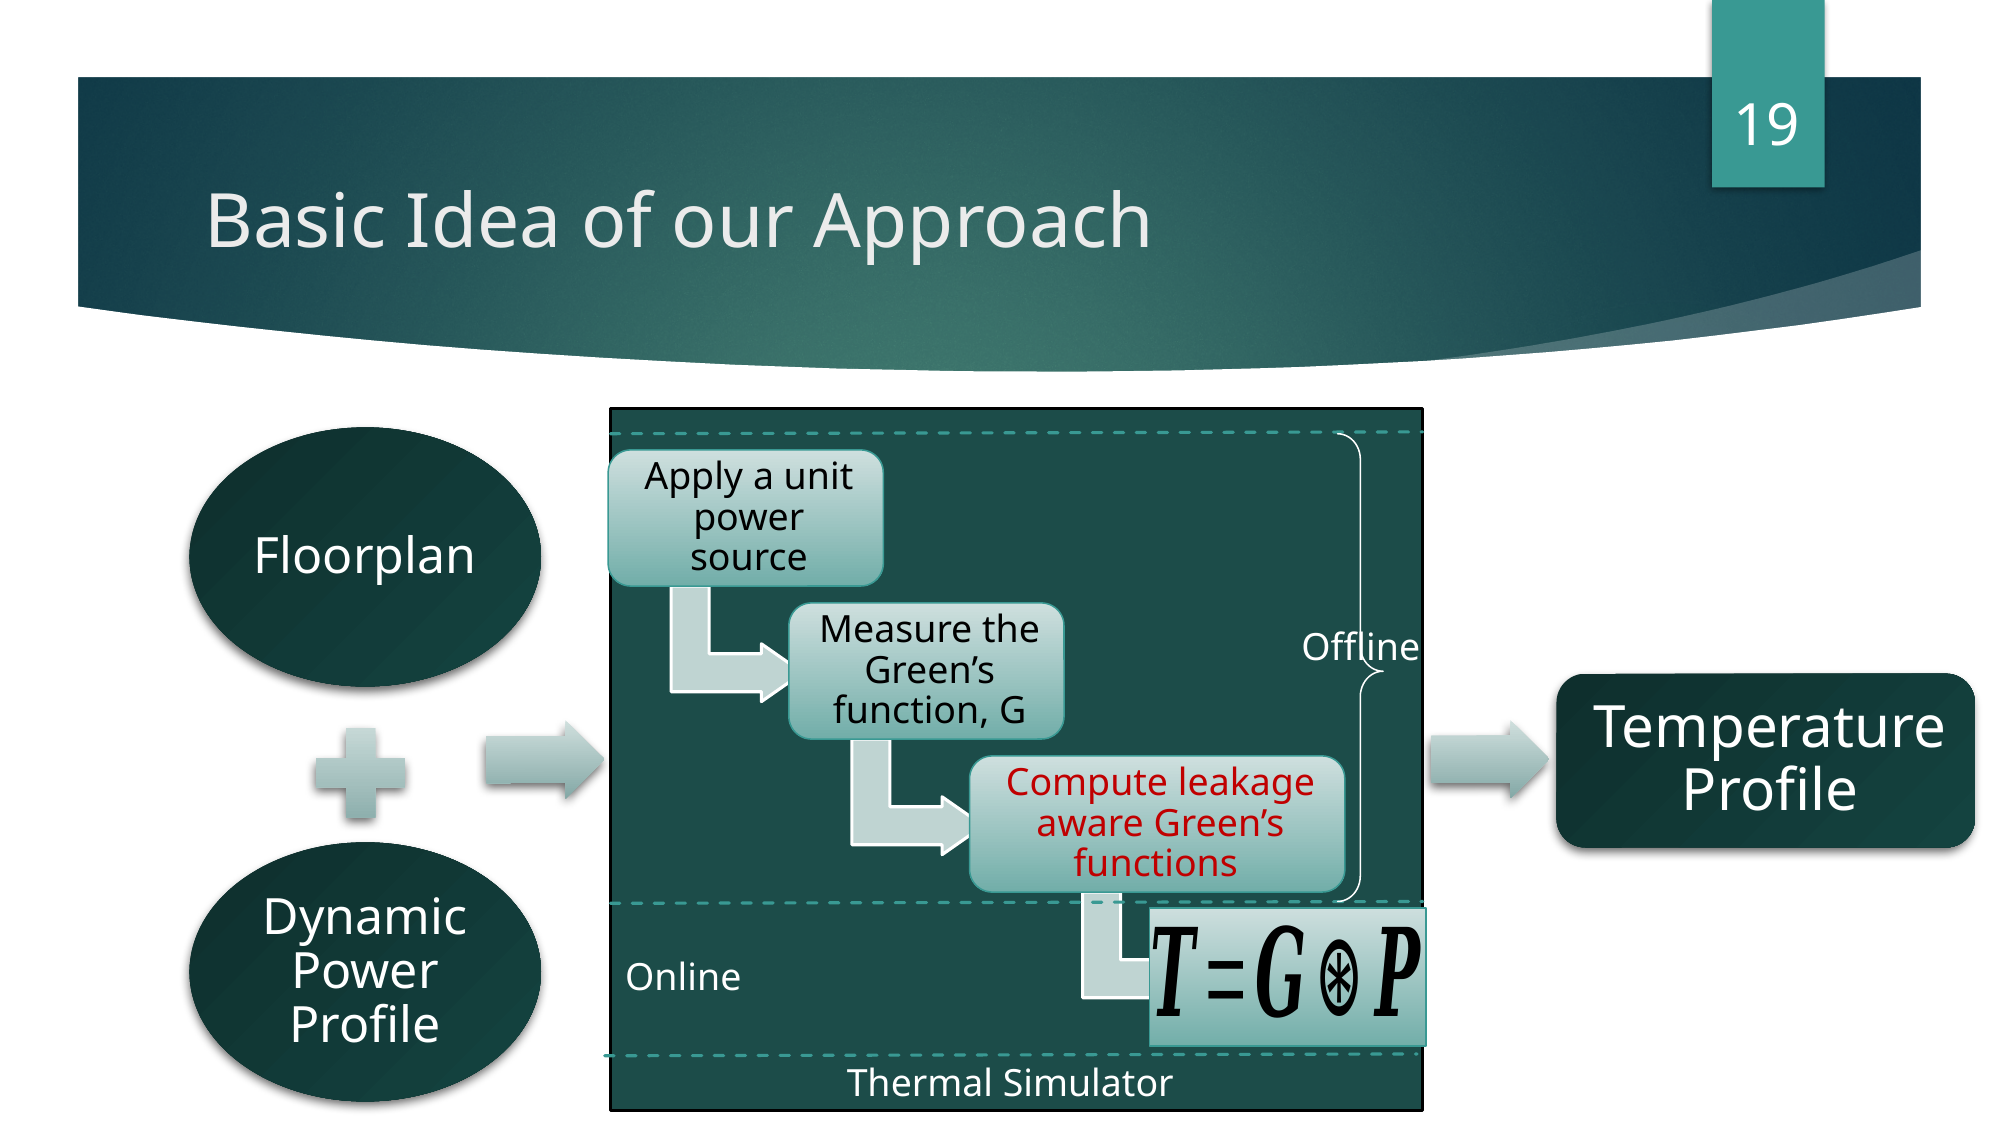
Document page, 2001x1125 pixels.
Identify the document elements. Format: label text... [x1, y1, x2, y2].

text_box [486, 720, 605, 799]
title Basic Idea of our Approach [189, 159, 1638, 276]
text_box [189, 426, 1976, 1102]
text_box [609, 407, 1424, 424]
slide_number 19 [1698, 48, 1836, 175]
